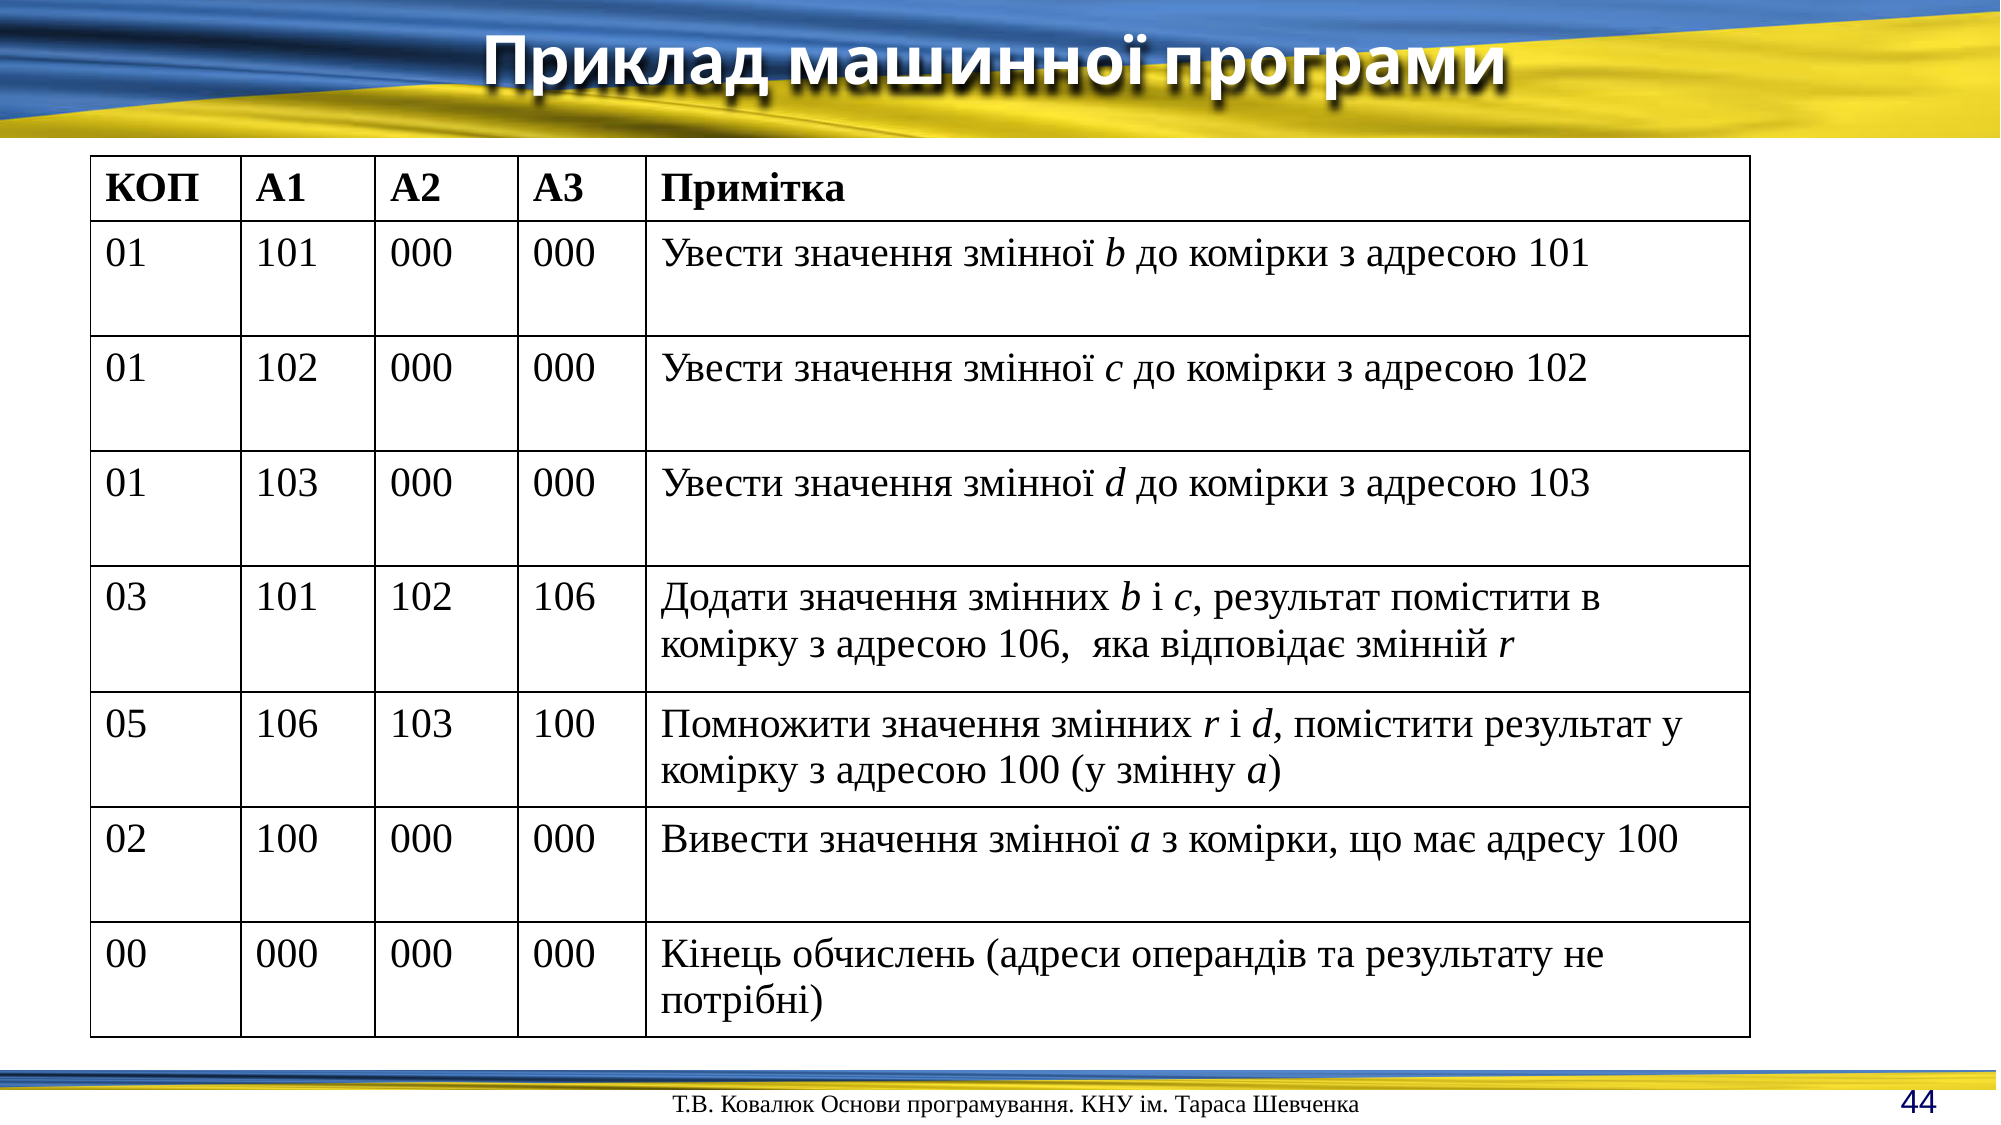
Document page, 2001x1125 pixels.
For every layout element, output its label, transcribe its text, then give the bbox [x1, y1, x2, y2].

table_cell Увести значення змінної c до комірки з адресою 102 [647, 337, 1749, 450]
table_cell Вивести значення змінної а з комірки, що має адресу 100 [647, 808, 1749, 921]
table_cell 03 [91, 567, 240, 691]
table_cell 000 [376, 923, 517, 1036]
table_header Примітка [647, 157, 1749, 220]
table_cell 101 [242, 567, 374, 691]
table_cell 000 [519, 222, 645, 335]
table_cell 000 [376, 808, 517, 921]
table_cell 01 [91, 222, 240, 335]
table_cell 000 [376, 452, 517, 565]
table_cell 100 [519, 693, 645, 806]
table_cell 102 [376, 567, 517, 691]
table_cell 05 [91, 693, 240, 806]
table_cell 000 [519, 923, 645, 1036]
table_header А3 [519, 157, 645, 220]
text_box Приклад машинної програми [375, 2, 1616, 108]
table_cell 000 [519, 808, 645, 921]
table_cell 000 [519, 452, 645, 565]
table_cell 101 [242, 222, 374, 335]
table_cell Увести значення змінної b до комірки з адресою 101 [647, 222, 1749, 335]
table_cell 000 [519, 337, 645, 450]
table_cell 01 [91, 337, 240, 450]
table_cell Увести значення змінної d до комірки з адресою 103 [647, 452, 1749, 565]
table_header A1 [242, 157, 374, 220]
table_cell 000 [376, 222, 517, 335]
table_header А2 [376, 157, 517, 220]
table_cell 01 [91, 452, 240, 565]
picture [0, 1070, 1996, 1090]
table_cell Додати значення змінних b і c, результат помістити в комірку з адресою 106, яка відповідає змінній r [647, 567, 1749, 691]
picture [0, 0, 2000, 138]
table_cell Кінець обчислень (адреси операндів та результату не потрібні) [647, 923, 1749, 1036]
table_cell 103 [376, 693, 517, 806]
table_cell 02 [91, 808, 240, 921]
table_cell 00 [91, 923, 240, 1036]
table_cell 106 [242, 693, 374, 806]
table_cell 103 [242, 452, 374, 565]
table_cell 102 [242, 337, 374, 450]
table_header КОП [91, 157, 240, 220]
table_cell 100 [242, 808, 374, 921]
table_cell 106 [519, 567, 645, 691]
table_cell Помножити значення змінних r і d, помістити результат у комірку з адресою 100 (у змінну а) [647, 693, 1749, 806]
table_cell 000 [376, 337, 517, 450]
table_cell 000 [242, 923, 374, 1036]
